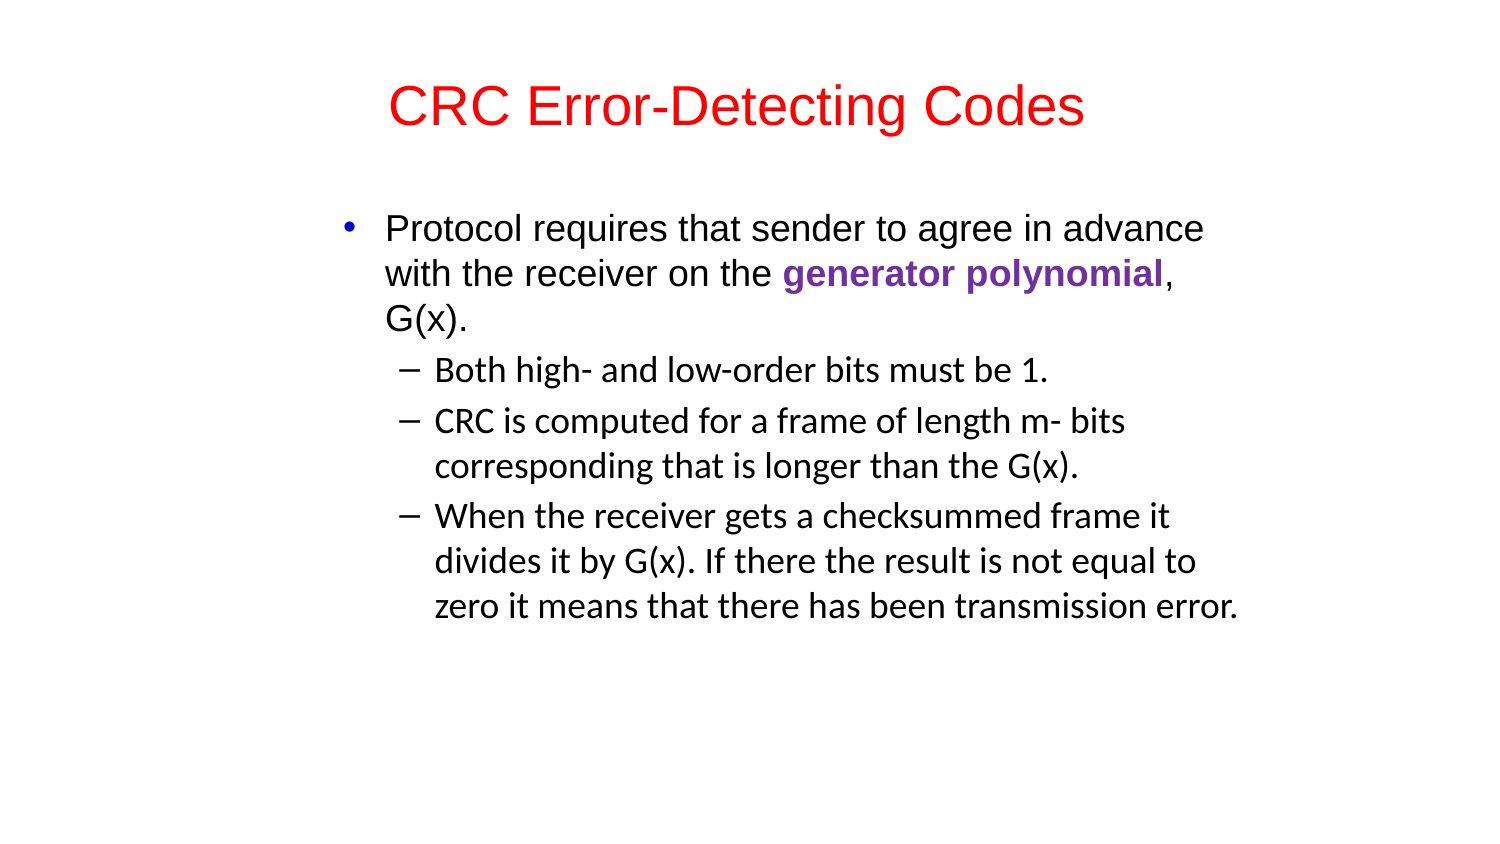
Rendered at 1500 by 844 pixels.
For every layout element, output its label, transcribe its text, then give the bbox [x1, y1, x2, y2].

title CRC Error-Detecting Codes [62, 37, 1413, 169]
list Protocol requires that sender to agree in advance with the receiver on the generator polynomial, G(x). Both high- and low-order bits must be 1. CRC is computed for a frame of length m- bits corresponding that is longer than the G(x). When the receiver gets a checksummed frame it divides it by G(x). If there the result is not equal to zero it means that there has been transmission error. [328, 196, 1257, 726]
